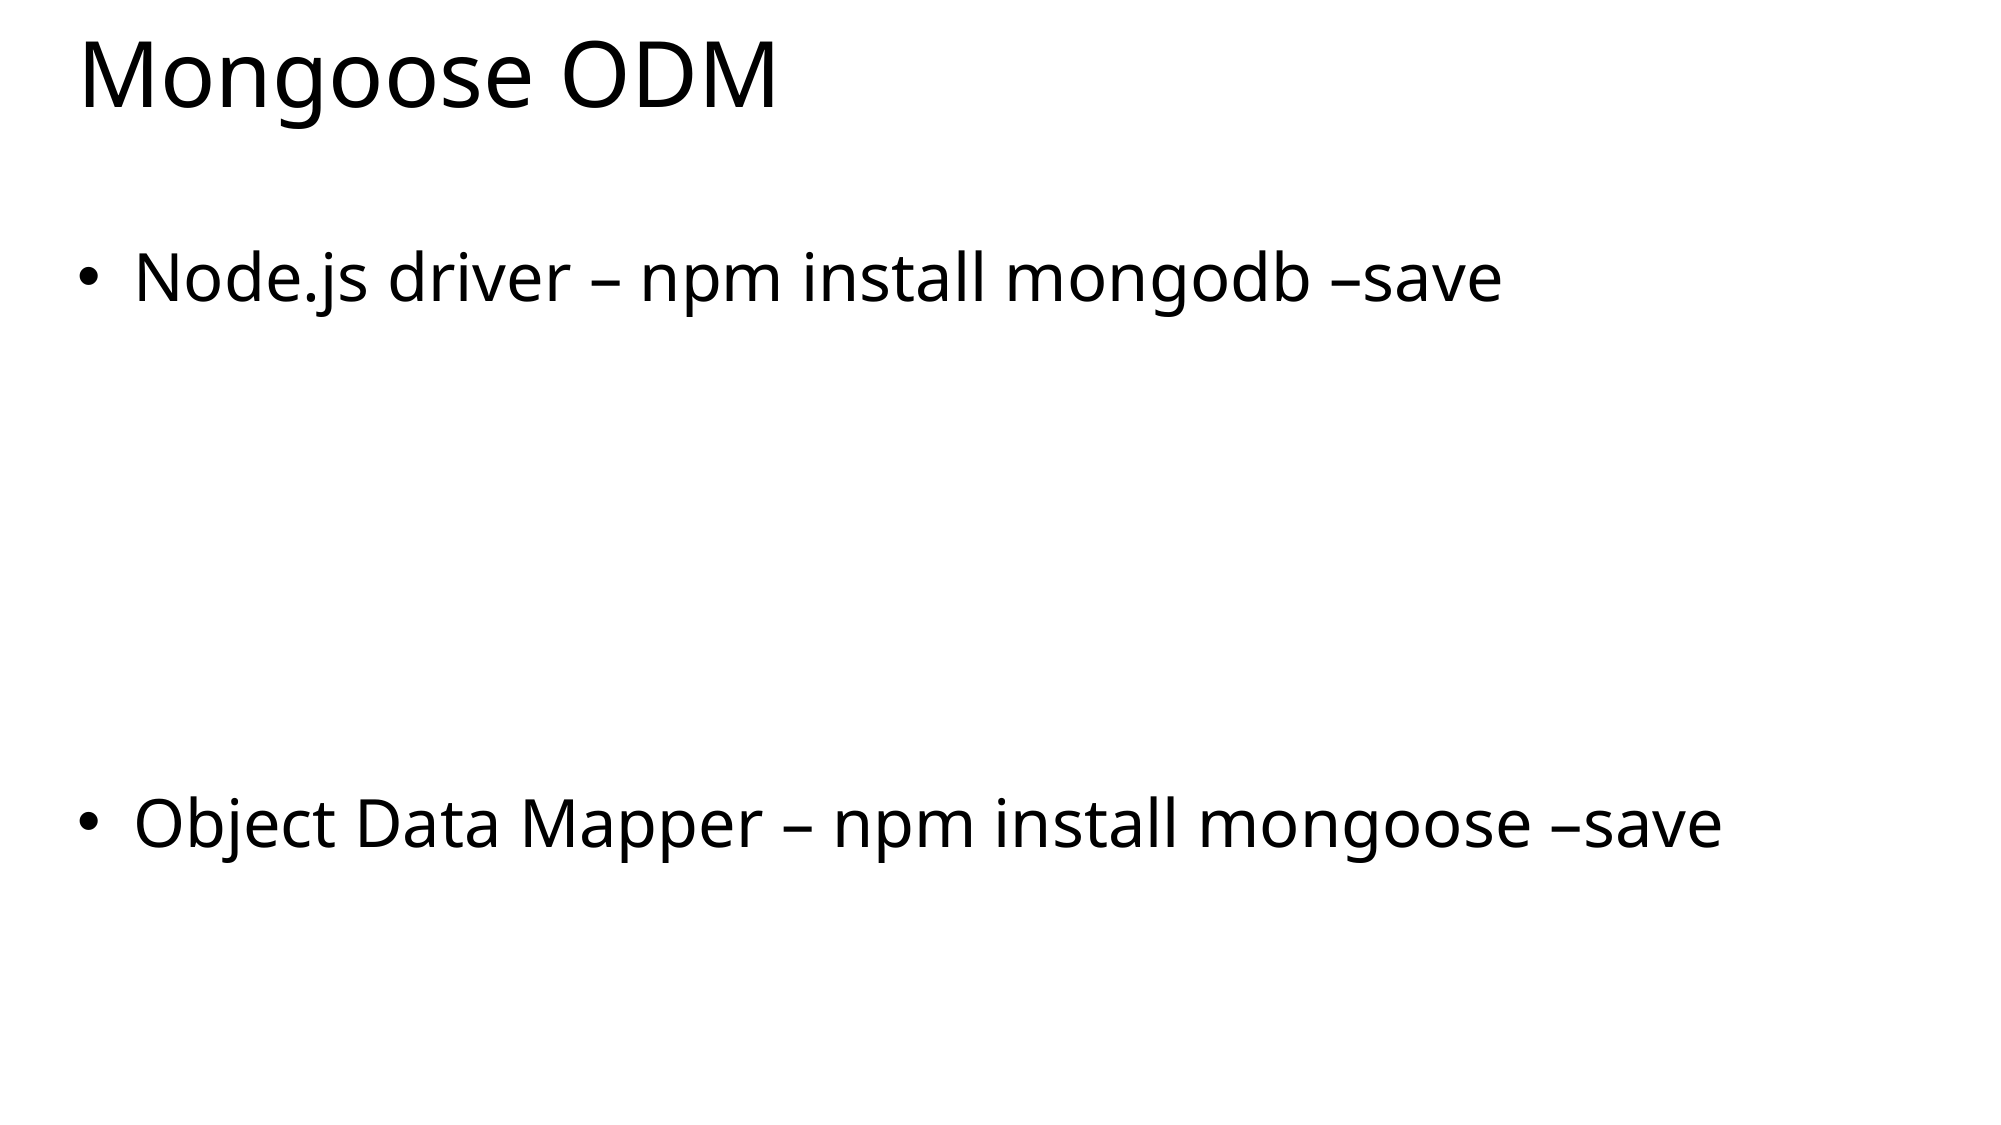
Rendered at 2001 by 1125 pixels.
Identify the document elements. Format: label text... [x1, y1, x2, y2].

title Mongoose ODM [62, 29, 1953, 205]
list Node.js driver – npm install mongodb –save Object Data Mapper – npm install mongoose –save [62, 227, 1953, 1096]
